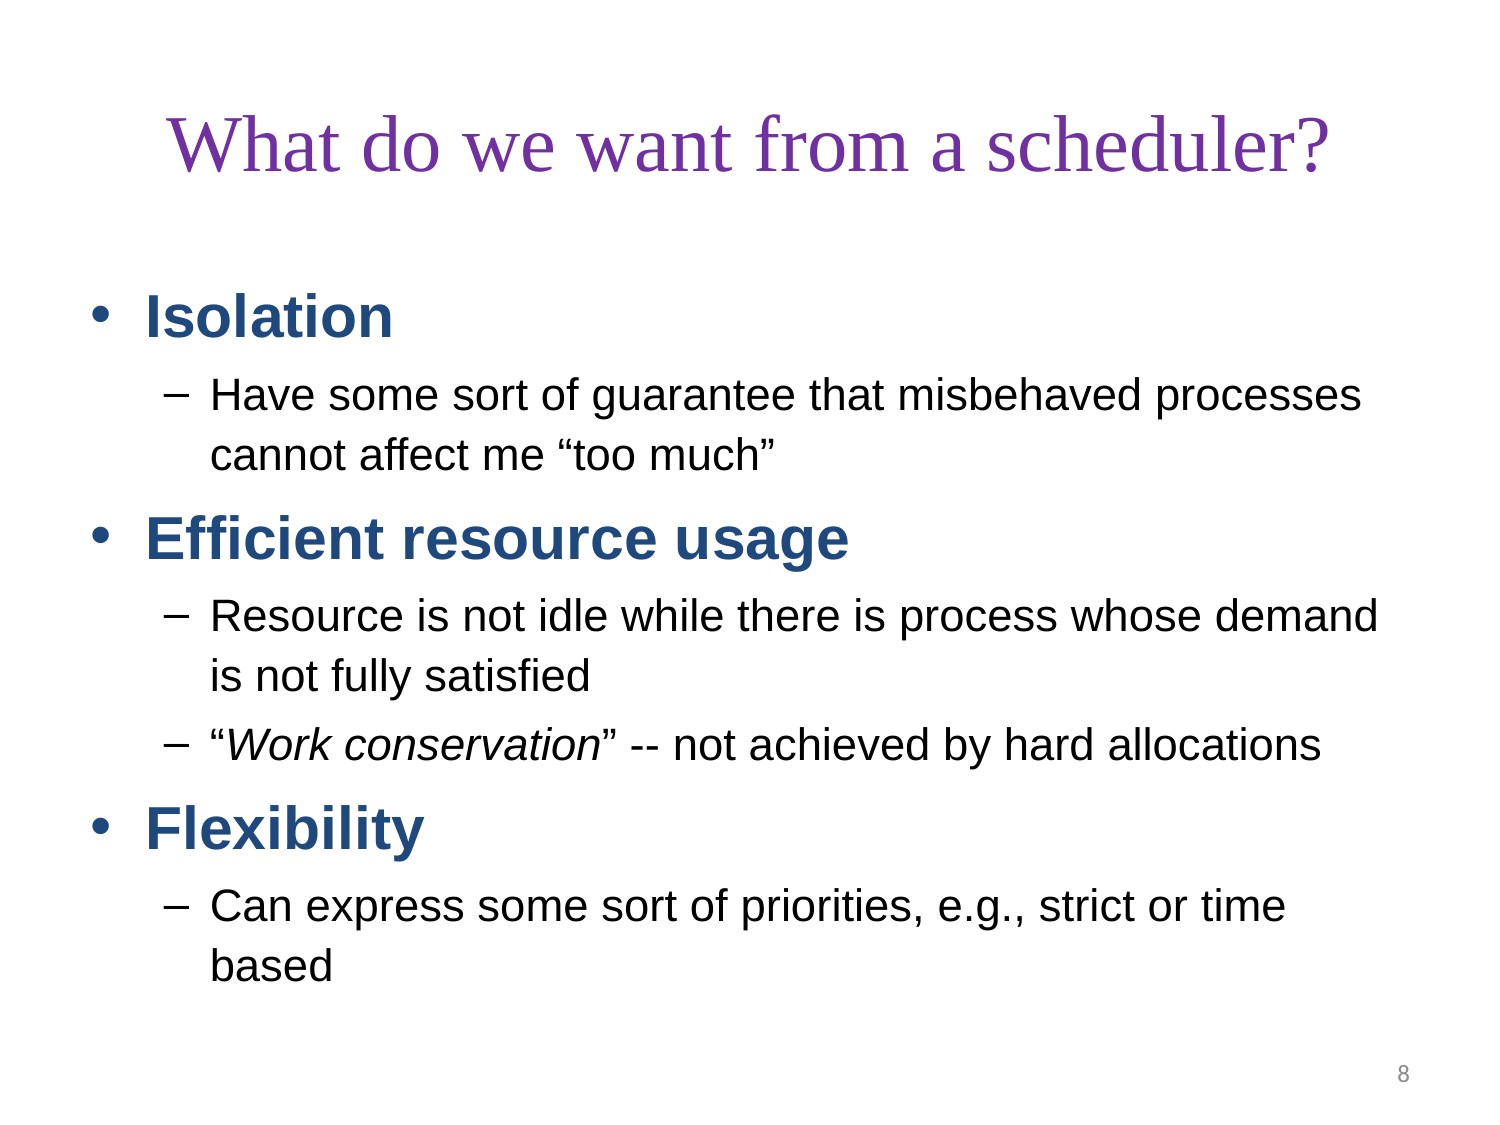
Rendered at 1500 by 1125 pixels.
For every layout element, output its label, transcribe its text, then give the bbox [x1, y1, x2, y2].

list Isolation Have some sort of guarantee that misbehaved processes cannot affect me “too much” Efficient resource usage Resource is not idle while there is process whose demand is not fully satisfied “Work conservation” -- not achieved by hard allocations Flexibility Can express some sort of priorities, e.g., strict or time based [75, 262, 1425, 1005]
slide_number 8 [1074, 1042, 1425, 1103]
title What do we want from a scheduler? [75, 45, 1425, 233]
